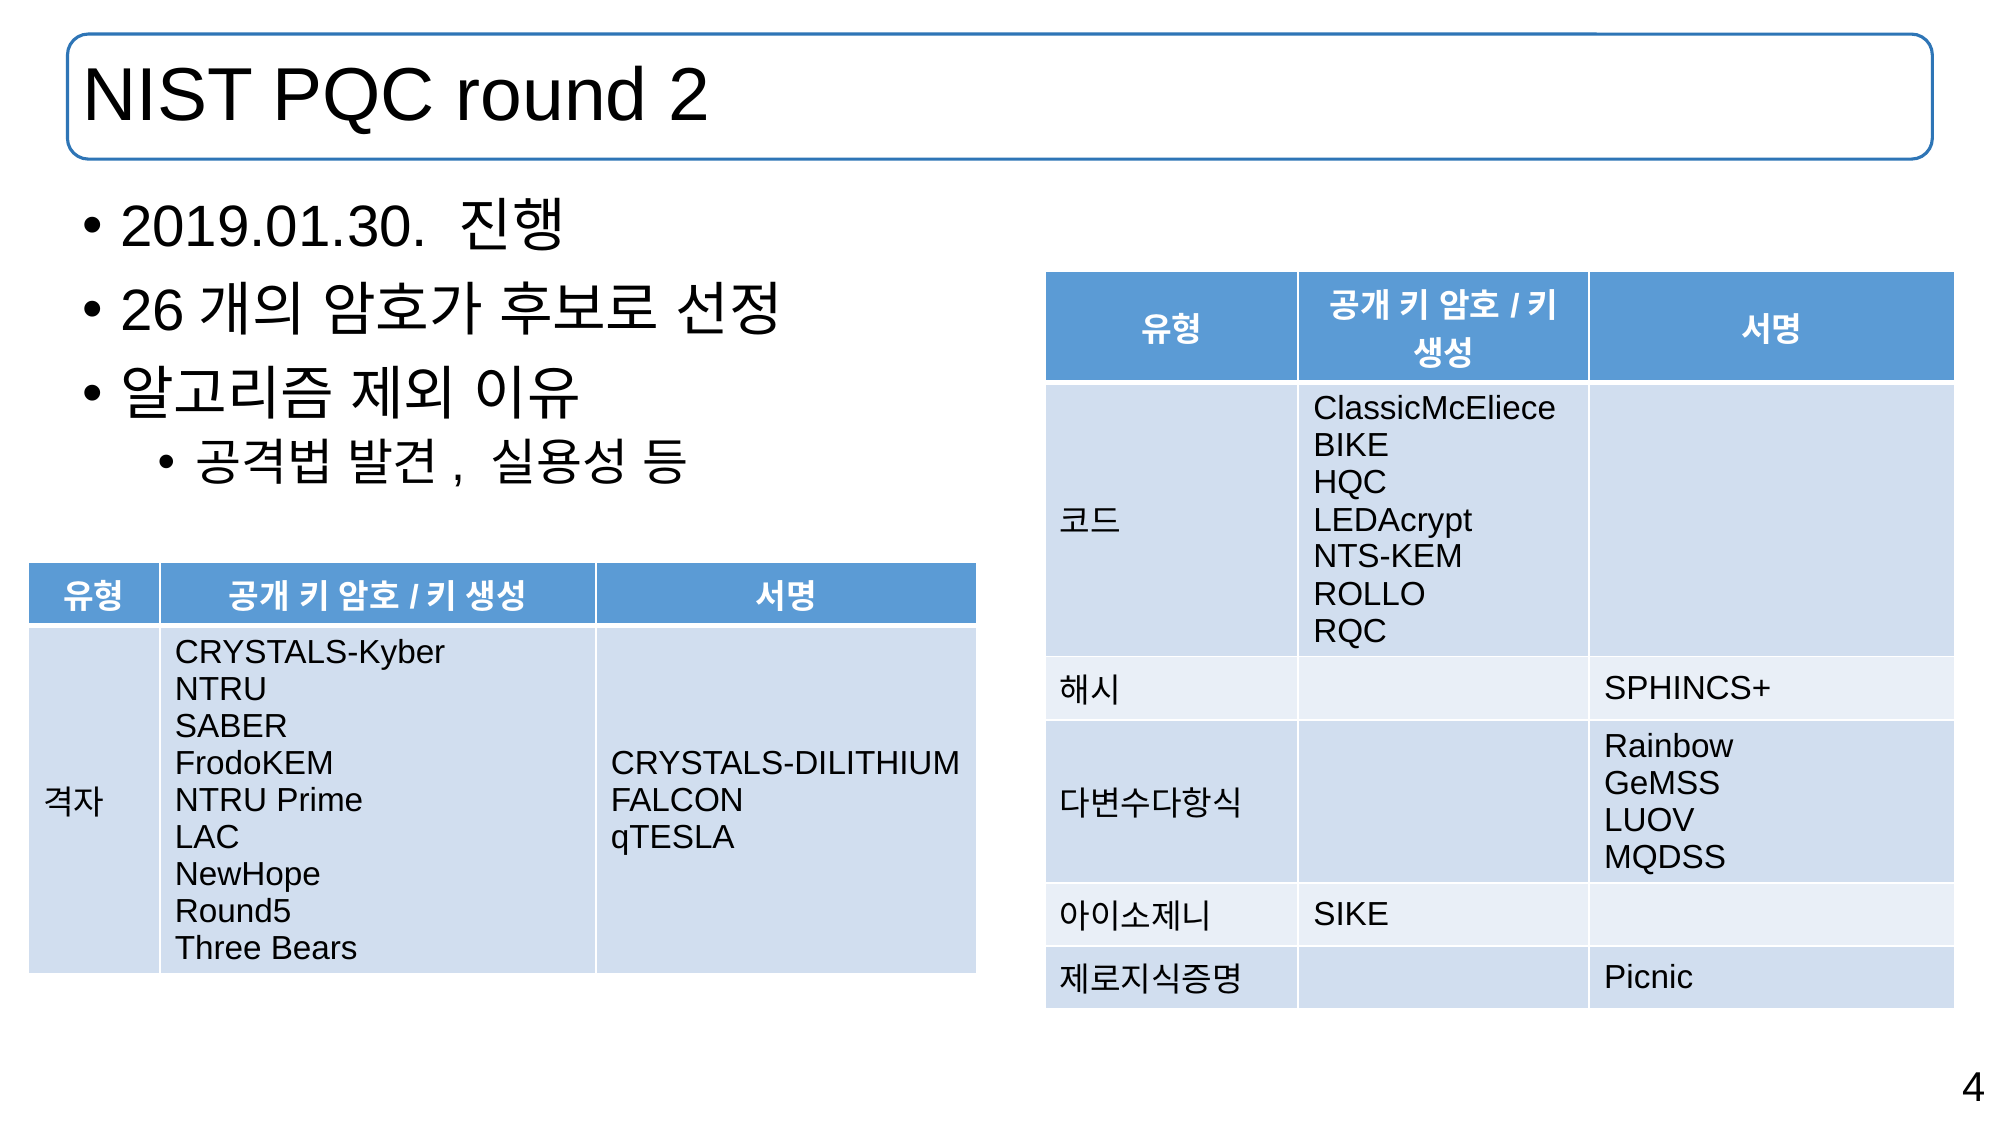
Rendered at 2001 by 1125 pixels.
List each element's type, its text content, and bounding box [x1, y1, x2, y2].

table_header 유형 [29, 563, 67, 623]
table_cell Rainbow GeMSS LUOV MQDSS [1590, 721, 1954, 882]
table_cell ClassicMcEliece BIKE HQC LEDAcrypt NTS-KEM ROLLO RQC [1299, 385, 1588, 656]
table_cell 제로지식증명 [1046, 947, 1297, 1008]
table_cell Picnic [1590, 947, 1954, 1008]
table_cell [1299, 721, 1588, 882]
table_cell SPHINCS+ [1590, 657, 1954, 719]
table_cell [1590, 884, 1954, 945]
table_cell 격자 [29, 628, 67, 973]
table_cell 다변수다항식 [1046, 721, 1297, 882]
table_cell 아이소제니 [1046, 884, 1297, 945]
list 2019.01.30. 진행 26개의 암호가 후보로 선정 알고리즘 제외 이유 공격법 발견, 실용성 등 [67, 189, 1933, 1019]
table_cell [1590, 385, 1954, 656]
title NIST PQC round 2 [67, 34, 1933, 160]
table_cell [1299, 947, 1588, 1008]
table_cell 코드 [1046, 385, 1297, 656]
table_cell [1299, 657, 1588, 719]
table_header 공개 키 암호/키 생성 [1299, 272, 1588, 380]
table_header 서명 [1590, 272, 1954, 380]
table_cell 해시 [1046, 657, 1297, 719]
table_cell SIKE [1299, 884, 1588, 945]
table_header 유형 [1046, 272, 1297, 380]
